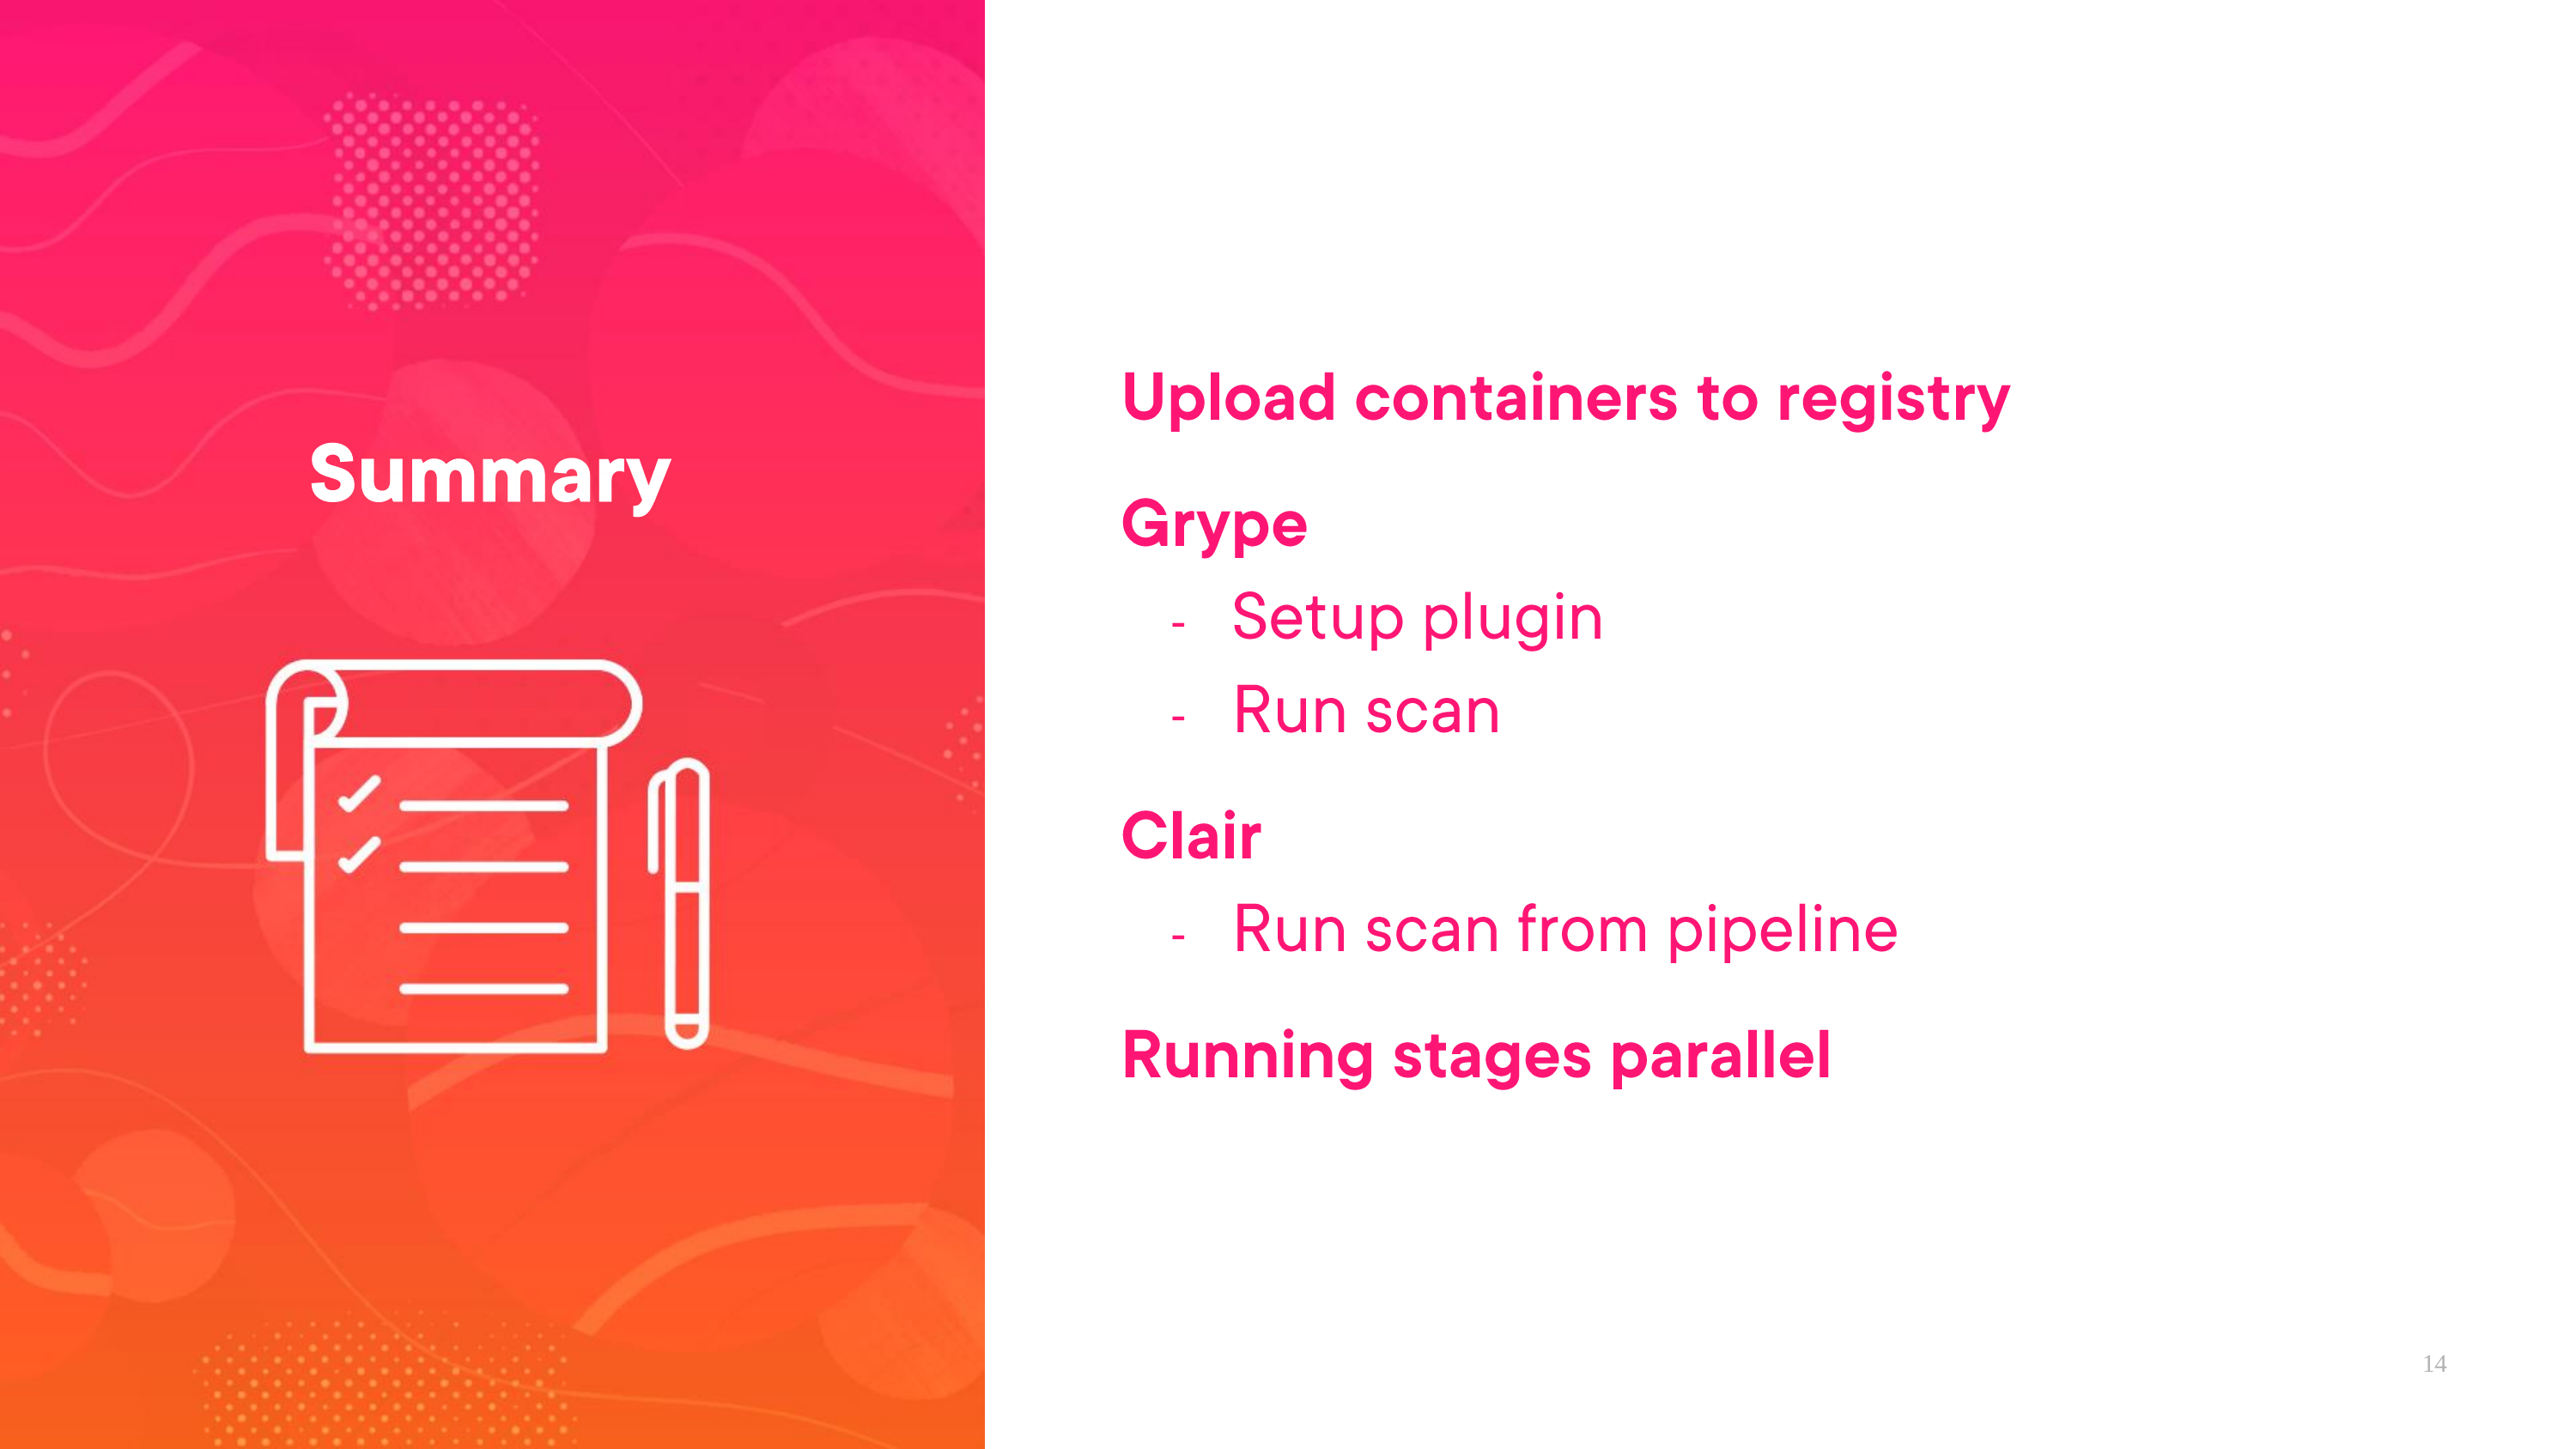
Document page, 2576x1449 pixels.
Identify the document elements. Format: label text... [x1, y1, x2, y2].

slide_number 14 [1855, 1347, 2447, 1420]
picture [1231, 888, 1930, 967]
text_box - [1169, 900, 1192, 961]
picture [1121, 357, 2042, 436]
picture [0, 0, 986, 1449]
picture [1231, 670, 1535, 749]
picture [1121, 1014, 1864, 1093]
picture [1121, 795, 1291, 874]
picture [1231, 576, 1636, 655]
text_box - - [1169, 588, 1192, 742]
picture [1121, 483, 1346, 561]
